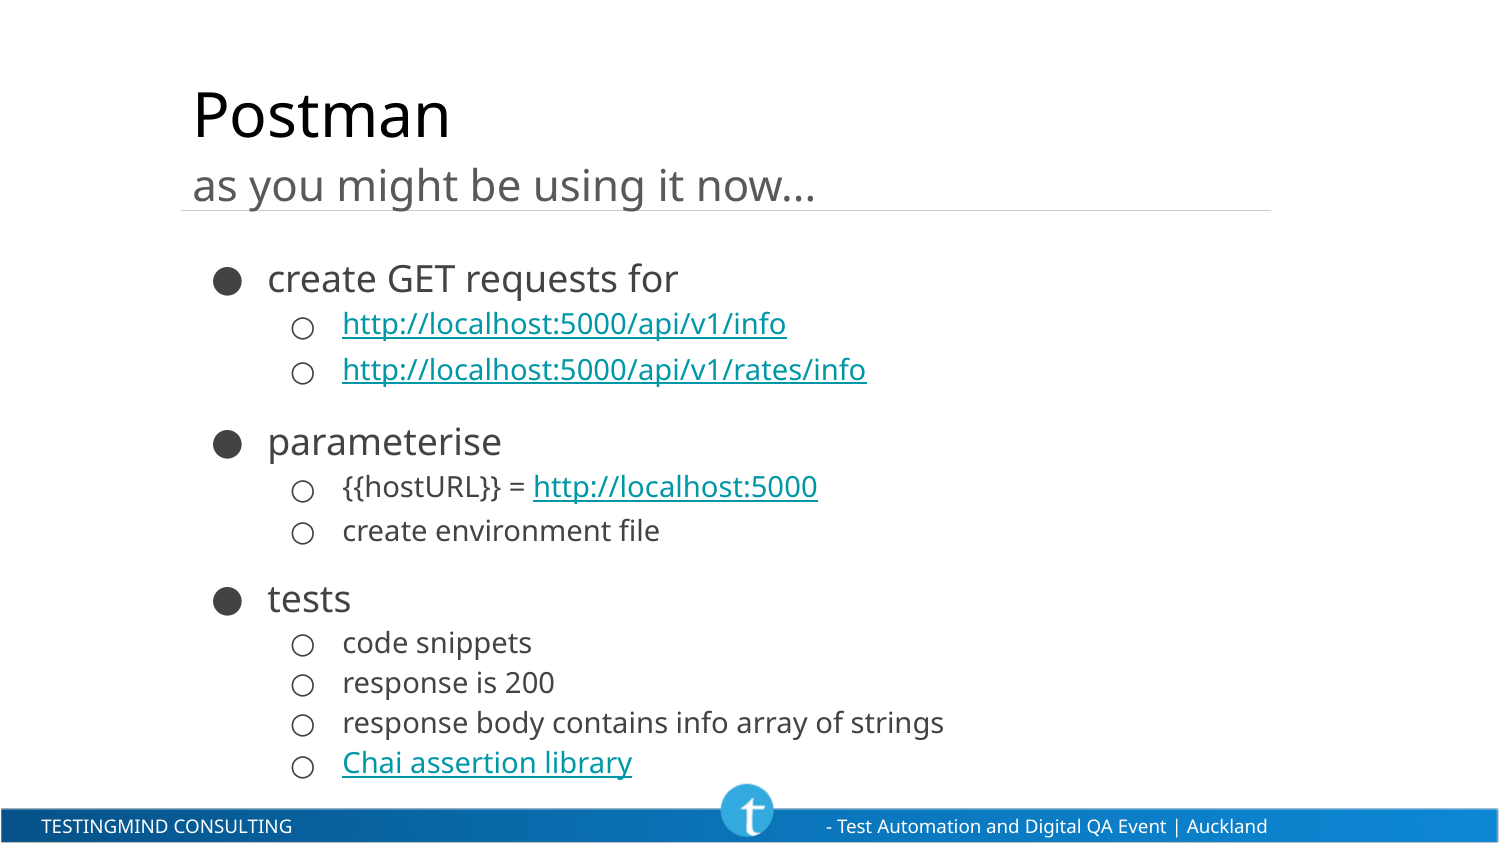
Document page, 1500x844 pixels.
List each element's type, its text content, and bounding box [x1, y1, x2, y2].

list create GET requests for http://localhost:5000/api/v1/info http://localhost:5000/api/v1/rates/info parameterise {{hostURL}} = http://localhost:5000 create environment file tests code snippets response is 200 response body contains info array of strings Chai assertion library [177, 233, 1358, 762]
picture [0, 779, 1500, 844]
subtitle as you might be using it now... [177, 157, 1274, 209]
title Postman [177, 59, 1274, 156]
